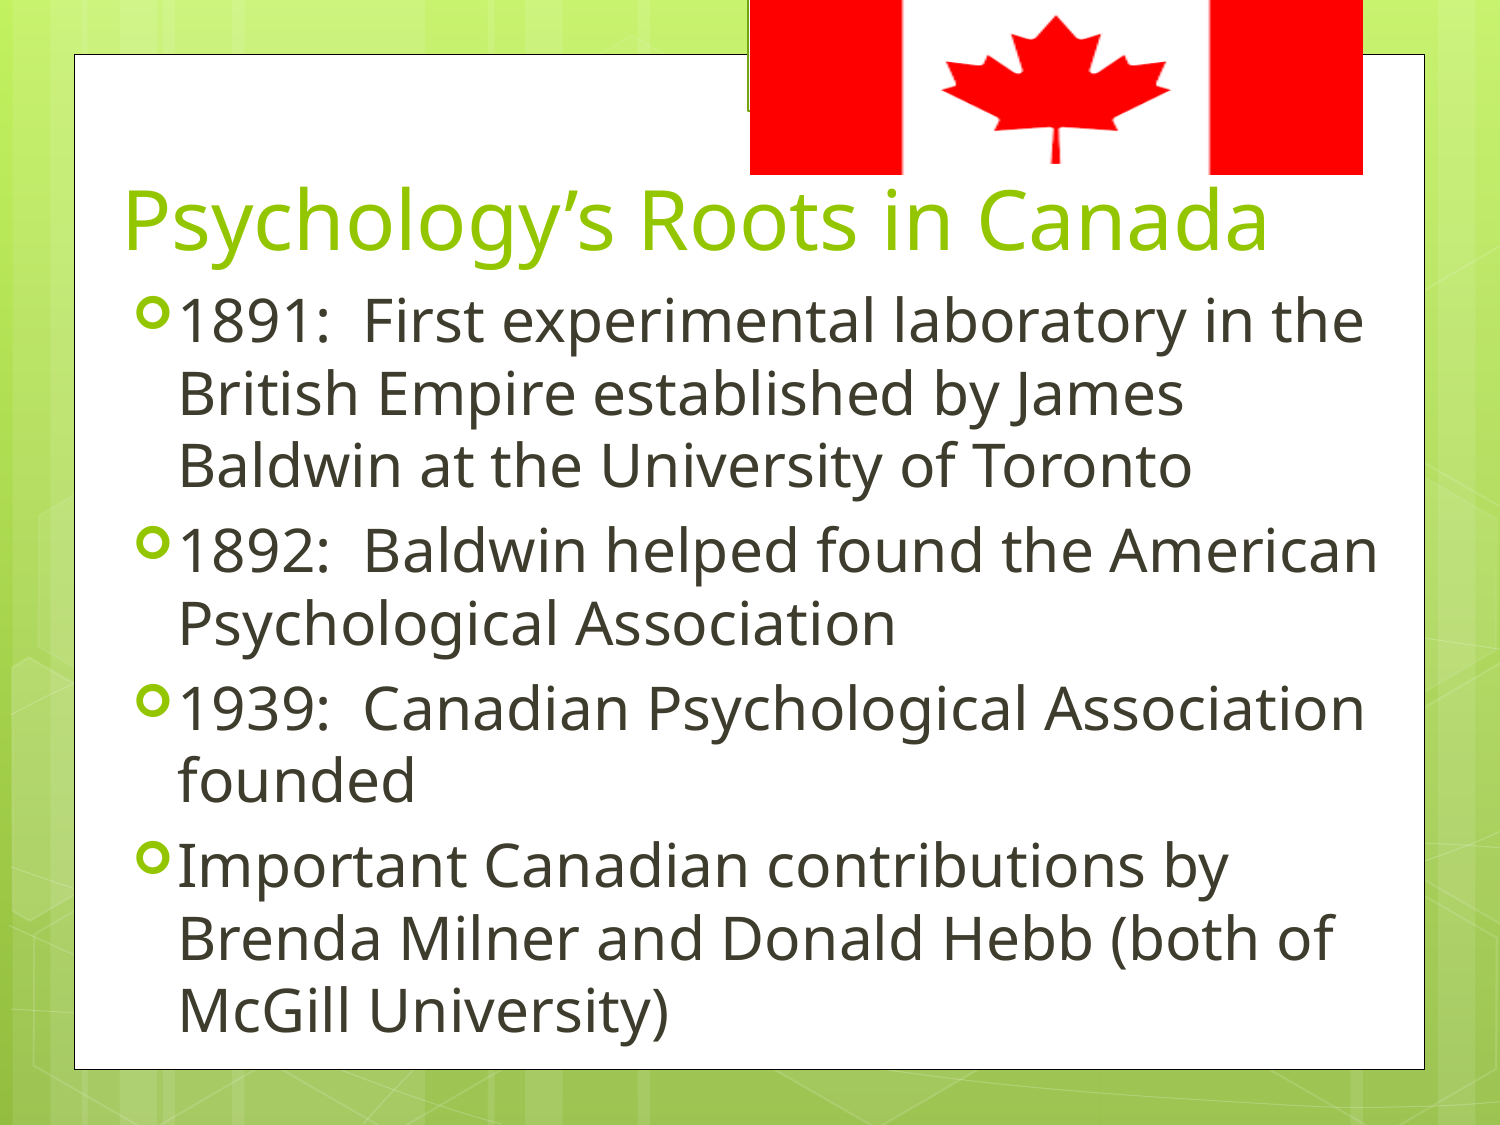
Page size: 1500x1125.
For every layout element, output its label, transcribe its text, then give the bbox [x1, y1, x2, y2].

list 1891: First experimental laboratory in the British Empire established by James Baldwin at the University of Toronto 1892: Baldwin helped found the American Psychological Association 1939: Canadian Psychological Association founded Important Canadian contributions by Brenda Milner and Donald Hebb (both of McGill University) [106, 275, 1425, 950]
picture [749, 0, 1363, 176]
title Psychology’s Roots in Canada [106, 149, 1394, 275]
